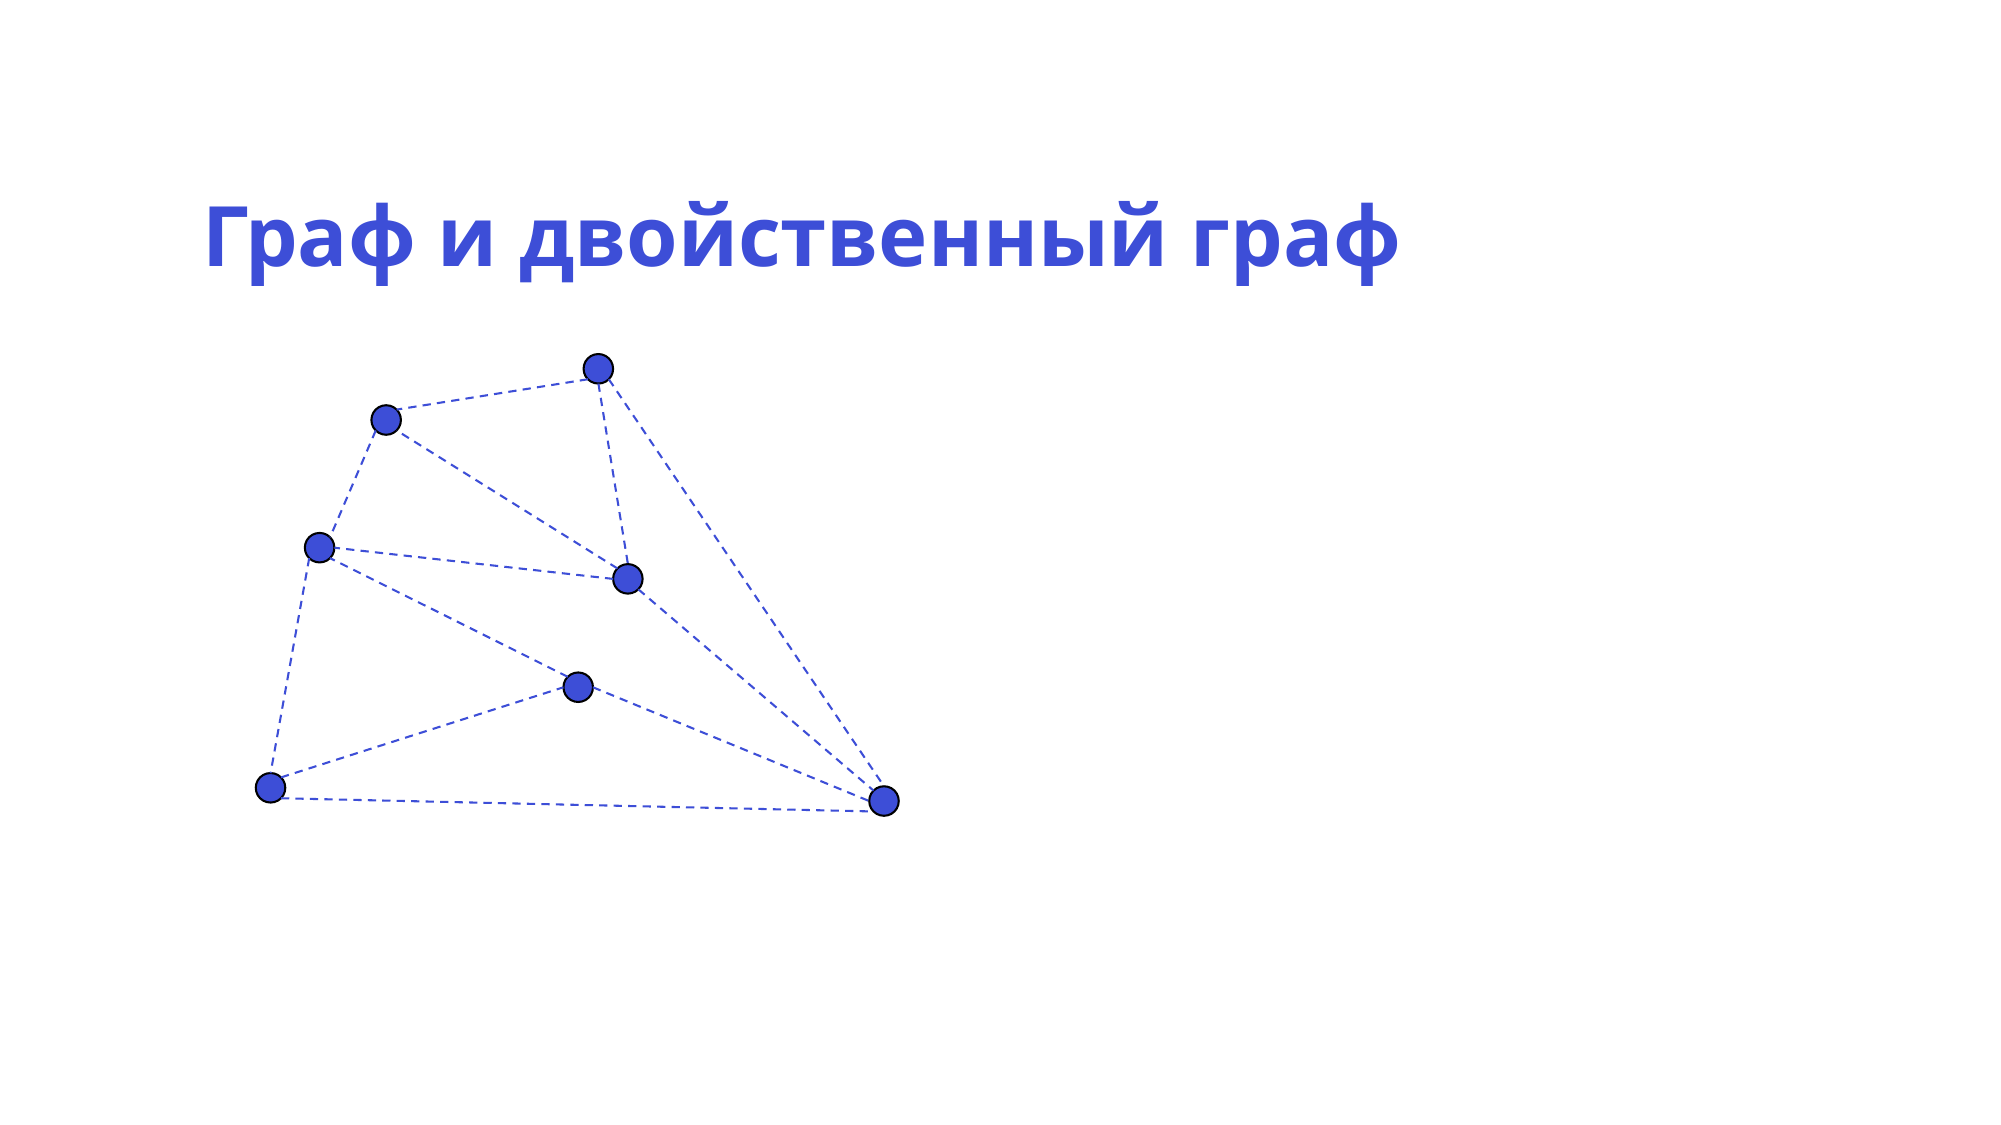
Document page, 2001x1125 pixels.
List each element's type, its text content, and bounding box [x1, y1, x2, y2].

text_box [329, 430, 376, 538]
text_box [396, 430, 598, 547]
text_box [582, 352, 615, 385]
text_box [329, 558, 568, 677]
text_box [598, 383, 608, 547]
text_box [608, 379, 885, 787]
text_box Граф и двойственный граф [187, 187, 1544, 307]
text_box [370, 404, 402, 436]
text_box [280, 687, 564, 778]
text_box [592, 687, 870, 798]
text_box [281, 798, 874, 812]
text_box [870, 785, 900, 817]
text_box [254, 772, 287, 804]
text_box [334, 547, 608, 579]
text_box [562, 671, 594, 704]
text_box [270, 558, 310, 774]
text_box [303, 531, 336, 564]
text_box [396, 379, 588, 410]
